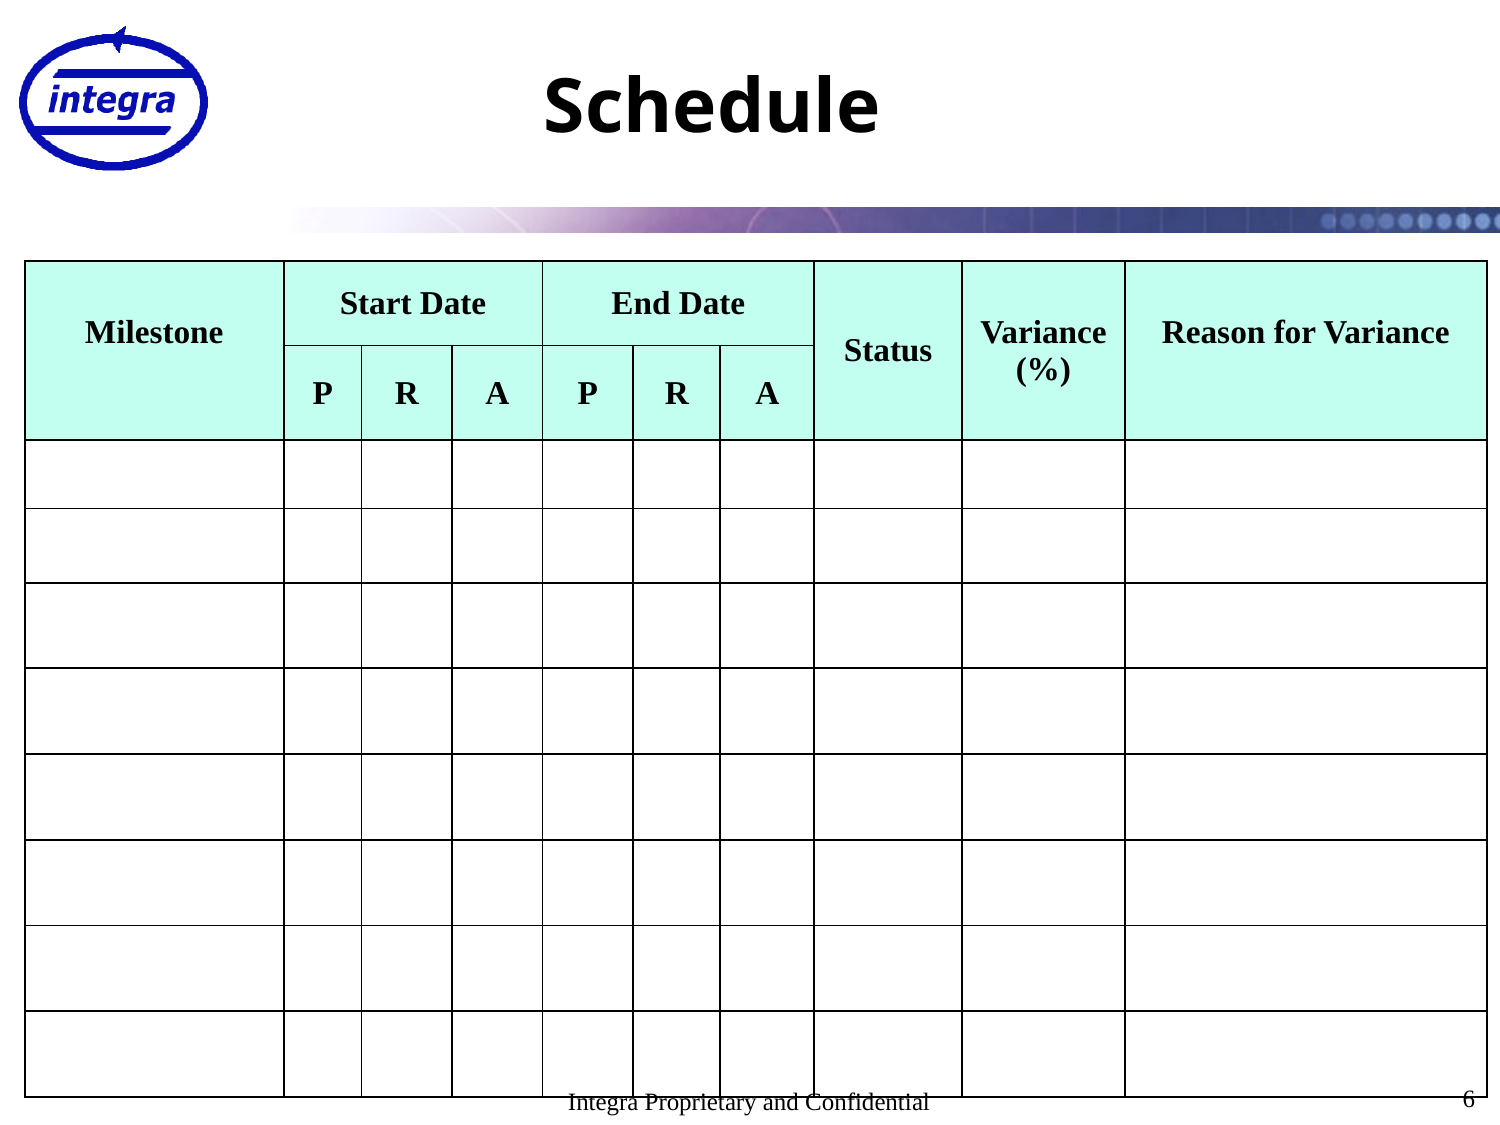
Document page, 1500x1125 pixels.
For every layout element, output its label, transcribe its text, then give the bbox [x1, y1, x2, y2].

table_cell [543, 926, 632, 1010]
table_cell [26, 1012, 283, 1096]
table_cell [634, 755, 719, 839]
table_cell [26, 841, 283, 925]
table_cell [721, 441, 813, 508]
table_cell [721, 509, 813, 582]
table_cell [721, 669, 813, 753]
picture [289, 207, 1500, 233]
table_cell [634, 926, 719, 1010]
table_cell [634, 509, 719, 582]
table_cell [963, 441, 1124, 508]
table_cell [963, 584, 1124, 667]
text_box Schedule [529, 49, 896, 155]
table_cell [362, 669, 451, 753]
table_cell [543, 1012, 632, 1077]
table_header Start Date [285, 262, 542, 345]
table_cell [453, 669, 542, 753]
table_cell [453, 755, 542, 839]
table_cell [285, 1012, 361, 1096]
table_cell [285, 926, 361, 1010]
table_cell A [453, 346, 542, 439]
table_cell [26, 926, 283, 1010]
table_cell [453, 584, 542, 667]
table_cell [453, 509, 542, 582]
table_cell [1126, 669, 1486, 753]
table_cell [285, 584, 361, 667]
table_cell [285, 841, 361, 925]
table_header Reason for Variance [1126, 262, 1486, 439]
table_cell [721, 755, 813, 839]
table_cell [285, 669, 361, 753]
table_cell [963, 1012, 1124, 1096]
table_cell [285, 509, 361, 582]
table_cell [634, 584, 719, 667]
slide_number 6 [1437, 1074, 1500, 1125]
table_cell [1126, 441, 1486, 508]
table_cell [543, 755, 632, 839]
table_cell [26, 755, 283, 839]
table_cell [362, 926, 451, 1010]
table_cell [721, 584, 813, 667]
table_cell [26, 584, 283, 667]
table_cell A [721, 346, 813, 439]
table_cell [1126, 841, 1486, 925]
table_cell P [543, 346, 632, 439]
table_cell [815, 441, 961, 508]
table_cell [1126, 509, 1486, 582]
table_cell [815, 509, 961, 582]
table_cell [963, 926, 1124, 1010]
table_cell [285, 755, 361, 839]
picture [12, 21, 213, 176]
table_cell [815, 584, 961, 667]
table_cell [453, 926, 542, 1010]
table_cell [26, 669, 283, 753]
table_cell [815, 755, 961, 839]
table_header End Date [543, 262, 813, 345]
table_cell [634, 841, 719, 925]
table_header Status [815, 262, 961, 439]
table_header Variance (%)‏ [963, 262, 1124, 439]
table_cell [815, 669, 961, 753]
table_cell [721, 926, 813, 1010]
table_cell [963, 755, 1124, 839]
table_cell [634, 669, 719, 753]
table_cell [963, 841, 1124, 925]
table_cell [1126, 755, 1486, 839]
table_cell [634, 441, 719, 508]
table_cell P [285, 346, 361, 439]
table_cell R [362, 346, 451, 439]
table_cell [634, 1012, 719, 1077]
table_cell [453, 841, 542, 925]
table_cell [1126, 584, 1486, 667]
table_cell [26, 441, 283, 508]
table_cell [721, 841, 813, 925]
table_cell [1126, 1012, 1486, 1096]
table_cell [362, 441, 451, 508]
table_header Milestone [26, 262, 283, 439]
table_cell [362, 841, 451, 925]
table_cell R [634, 346, 719, 439]
table_cell [815, 841, 961, 925]
table_cell [543, 669, 632, 753]
table_cell [543, 441, 632, 508]
table_cell [362, 584, 451, 667]
table_cell [1126, 926, 1486, 1010]
footer Integra Proprietary and Confidential [512, 1077, 987, 1125]
table_cell [963, 669, 1124, 753]
table_cell [543, 841, 632, 925]
table_cell [543, 584, 632, 667]
table_cell [721, 1012, 813, 1077]
table_cell [362, 755, 451, 839]
table_cell [815, 926, 961, 1010]
table_cell [963, 509, 1124, 582]
table_cell [362, 1012, 451, 1096]
table_cell [453, 441, 542, 508]
table_cell [543, 509, 632, 582]
table_cell [453, 1012, 542, 1096]
table_cell [815, 1012, 961, 1077]
table_cell [285, 441, 361, 508]
table_cell [362, 509, 451, 582]
table_cell [26, 509, 283, 582]
